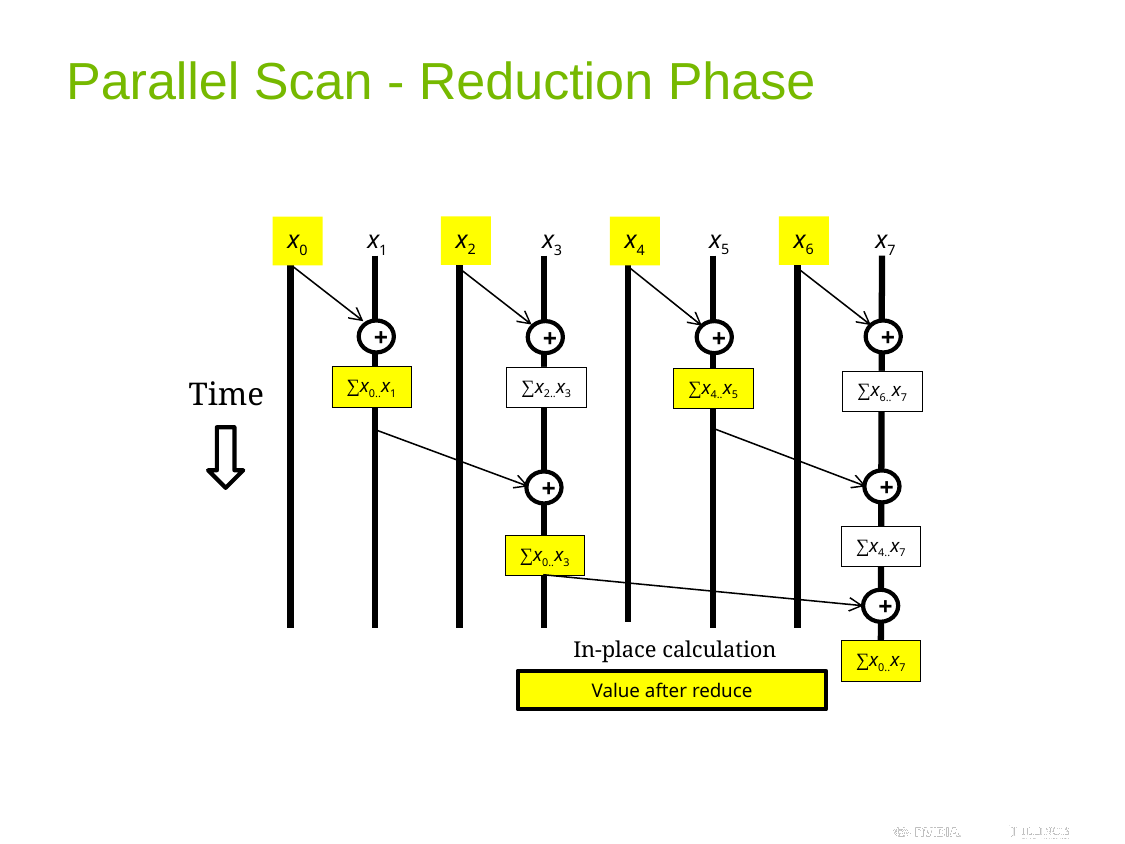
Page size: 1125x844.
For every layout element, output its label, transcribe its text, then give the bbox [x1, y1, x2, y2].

text_box + [863, 333, 875, 353]
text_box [543, 574, 864, 606]
text_box ∑x2..x3 [548, 366, 587, 408]
text_box x4 [609, 216, 660, 266]
picture [1008, 824, 1020, 839]
text_box ∑x2..x3 [506, 366, 539, 408]
text_box ∑x0..x7 [841, 640, 921, 681]
text_box x7 [860, 216, 911, 266]
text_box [372, 428, 529, 487]
text_box + [694, 329, 708, 355]
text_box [798, 268, 872, 326]
text_box ∑x0..x3 [505, 535, 539, 576]
text_box ∑x0..x3 [548, 535, 585, 573]
text_box x0 [272, 216, 323, 266]
text_box Value after reduce [516, 669, 828, 711]
text_box x2 [440, 216, 491, 265]
text_box In-place calculation [558, 627, 798, 669]
text_box + [525, 320, 539, 355]
text_box + [887, 318, 903, 355]
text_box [290, 264, 364, 322]
text_box x5 [694, 216, 745, 265]
text_box ∑x4..x7 [887, 526, 921, 567]
text_box + [718, 319, 734, 355]
text_box Time [173, 366, 282, 419]
text_box + [864, 469, 875, 504]
text_box x1 [352, 216, 403, 266]
text_box + [548, 319, 565, 355]
text_box ∑x4..x5 [718, 368, 754, 409]
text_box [459, 268, 532, 325]
text_box x3 [527, 216, 578, 266]
text_box ∑x6..x7 [887, 370, 923, 412]
text_box + [379, 318, 396, 355]
text_box [206, 425, 246, 490]
text_box + [356, 324, 370, 354]
text_box + [862, 588, 875, 624]
text_box ∑x0..x1 [331, 366, 370, 407]
text_box ∑x0..x1 [379, 366, 412, 407]
text_box ∑x4..x5 [673, 368, 708, 409]
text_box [714, 428, 867, 487]
text_box + [526, 469, 539, 505]
text_box ∑x6..x7 [842, 370, 875, 412]
picture [893, 825, 961, 838]
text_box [627, 266, 703, 327]
text_box ∑x4..x7 [841, 526, 875, 567]
title Parallel Scan - Reduction Phase [50, 47, 1075, 120]
text_box x6 [778, 216, 829, 265]
text_box + [548, 469, 564, 506]
picture [1022, 827, 1069, 839]
text_box + [887, 468, 902, 504]
text_box + [887, 588, 901, 623]
